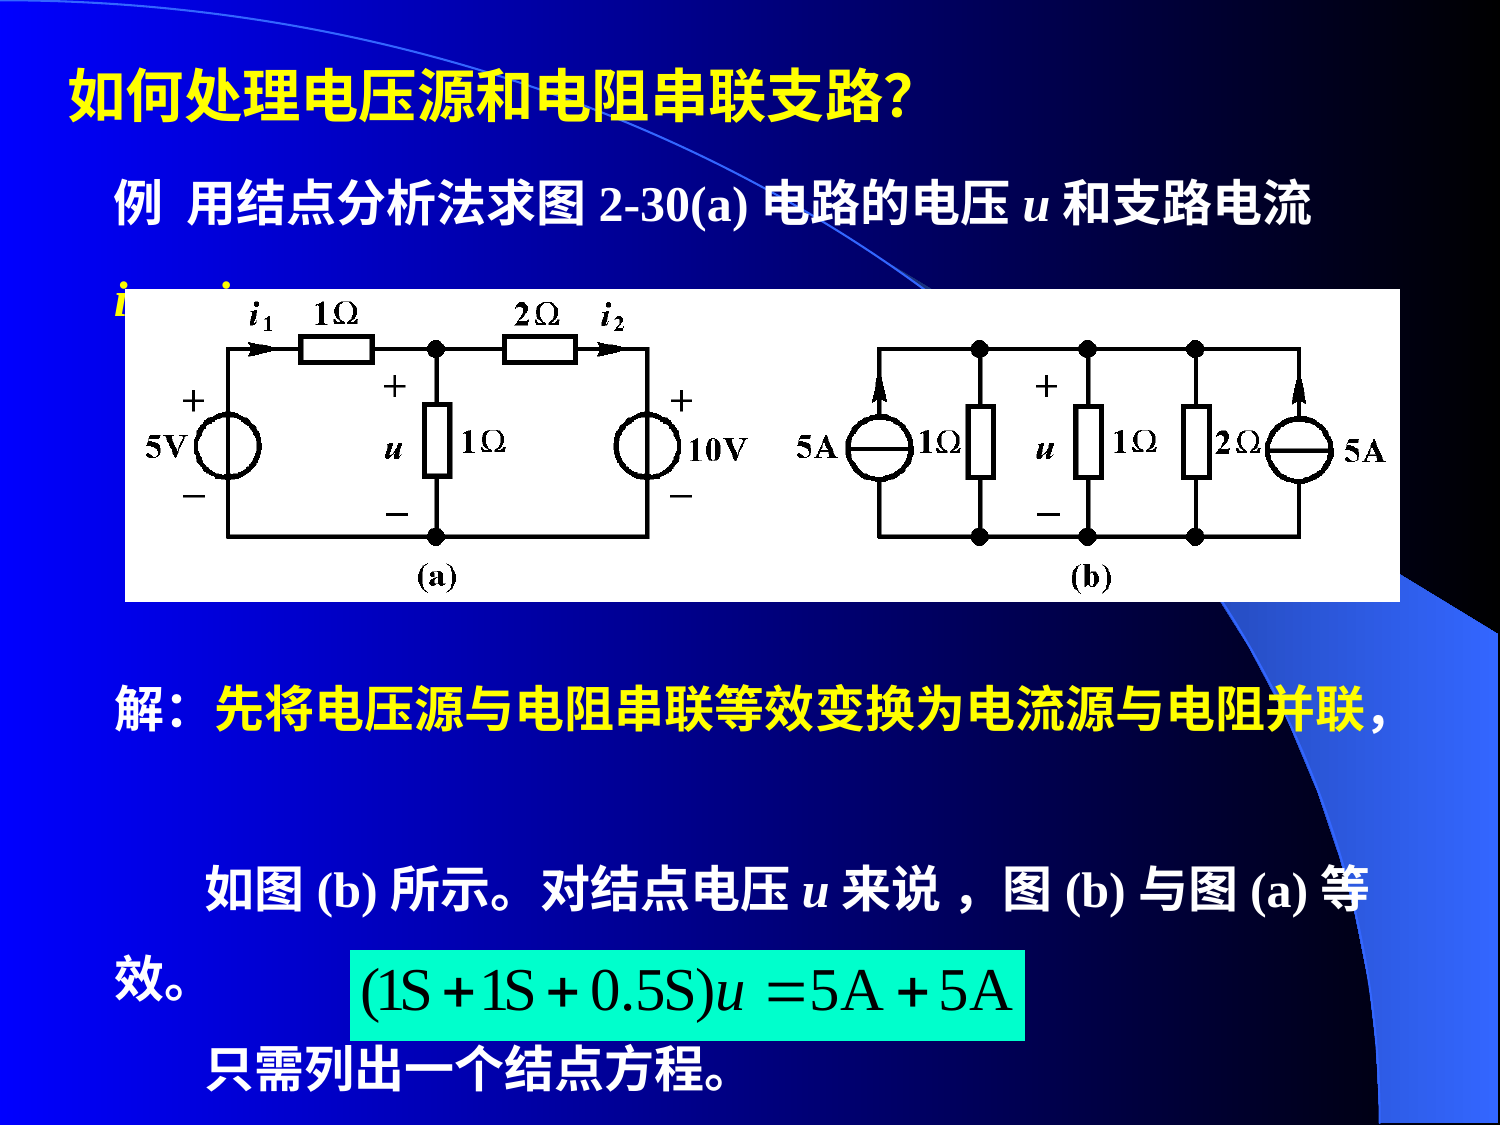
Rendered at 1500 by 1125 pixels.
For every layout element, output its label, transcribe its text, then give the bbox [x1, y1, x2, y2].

text_box 例 用结点分析法求图2-30(a)电路的电压u和支路电流i1，i2。 [99, 133, 1412, 345]
text_box 解：先将电压源与电阻串联等效变换为电流源与电阻并联， 如图(b)所示。对结点电压u来说 ，图(b)与图(a)等效。 只需列出一个结点方程。 [99, 640, 1413, 1106]
text_box 如何处理电压源和电阻串联支路？ [53, 51, 963, 137]
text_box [349, 949, 1026, 1042]
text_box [124, 289, 1401, 602]
